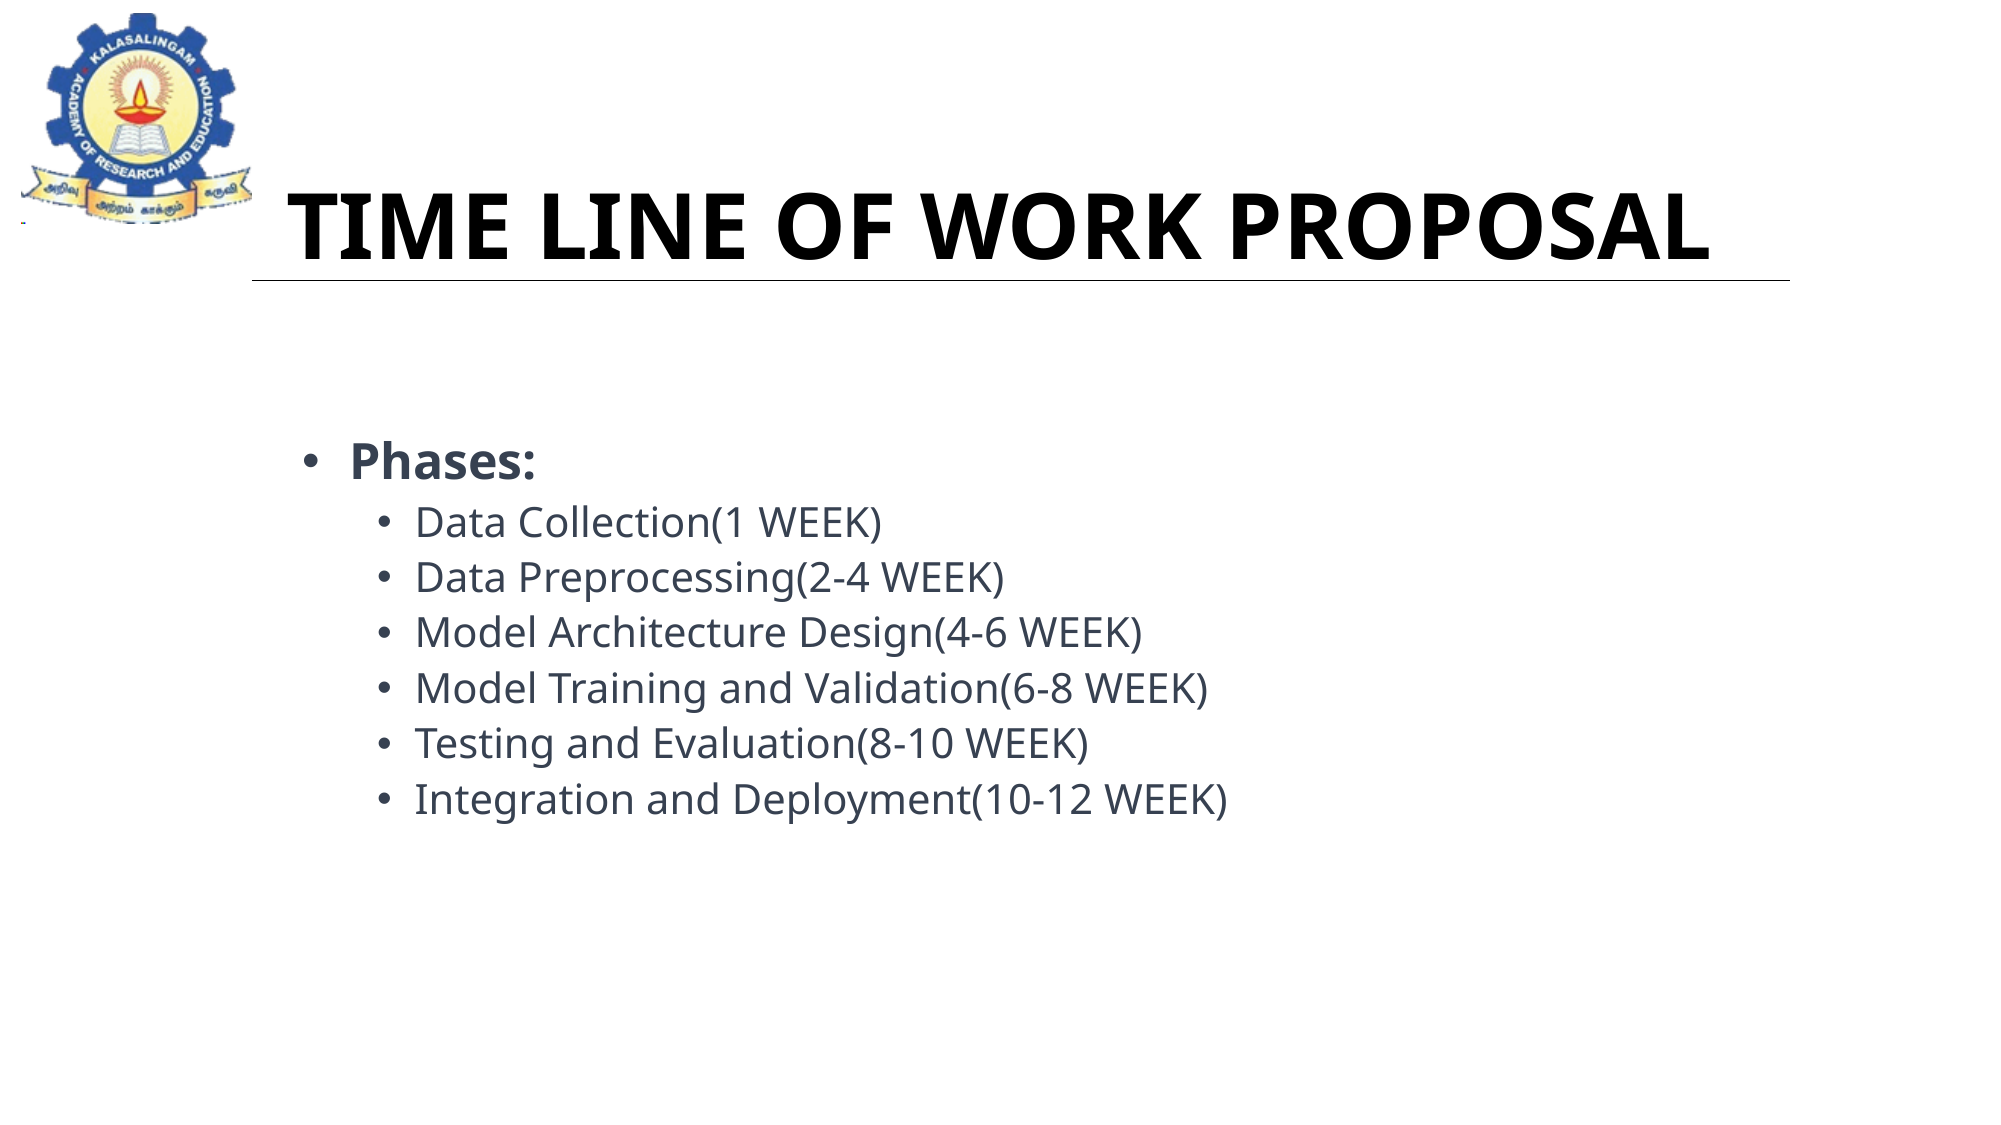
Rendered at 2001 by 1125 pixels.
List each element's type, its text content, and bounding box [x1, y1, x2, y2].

text_box Phases: Data Collection(1 WEEK) Data Preprocessing(2-4 WEEK) Model Architecture Design(4-6 WEEK) Model Training and Validation(6-8 WEEK) Testing and Evaluation(8-10 WEEK) Integration and Deployment(10-12 WEEK) [212, 349, 1788, 894]
picture [20, 13, 252, 224]
text_box TIME LINE OF WORK PROPOSAL [212, 173, 1788, 349]
